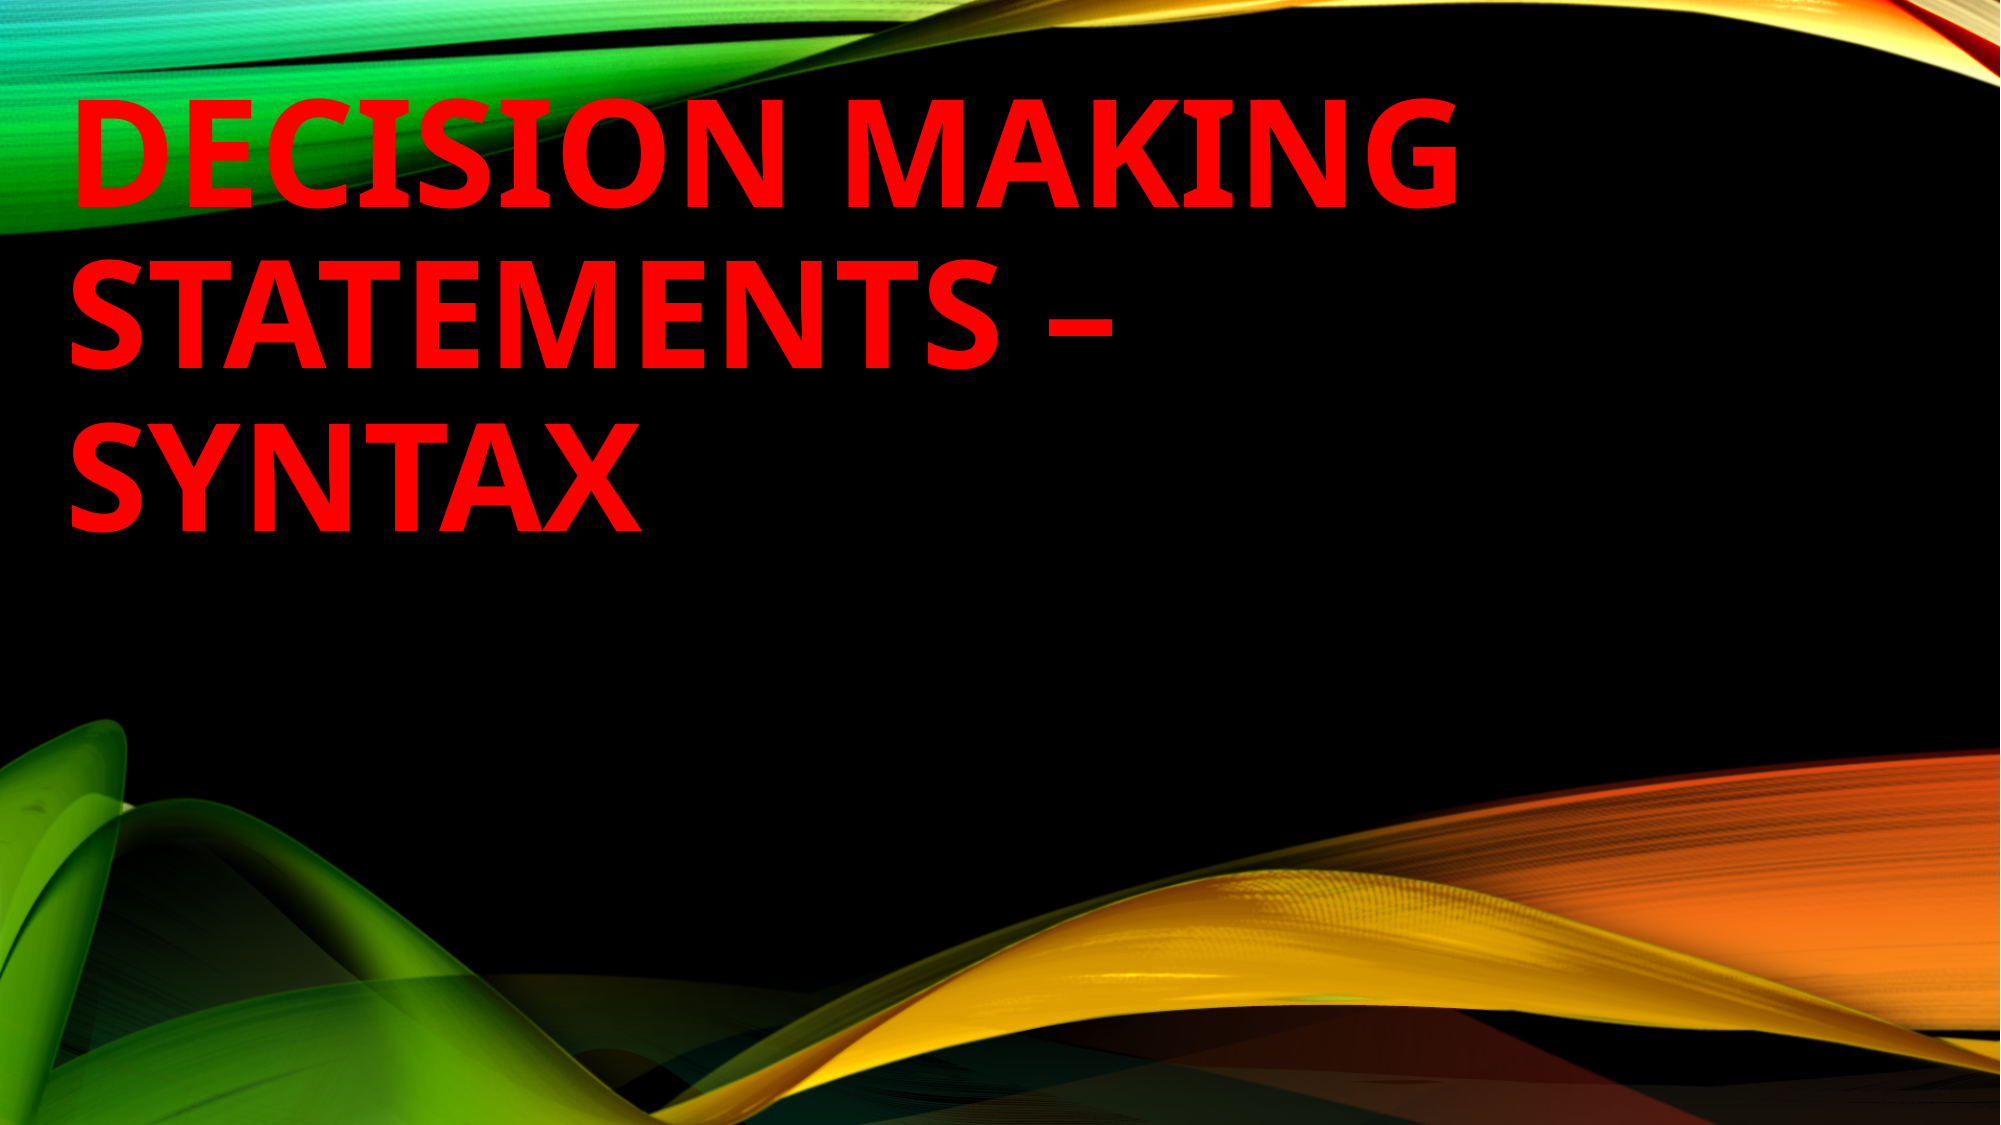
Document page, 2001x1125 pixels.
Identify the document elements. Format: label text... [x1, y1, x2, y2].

title Decision Making Statements – Syntax [50, 52, 1907, 1090]
picture [0, 0, 2000, 237]
picture [0, 717, 2000, 1125]
